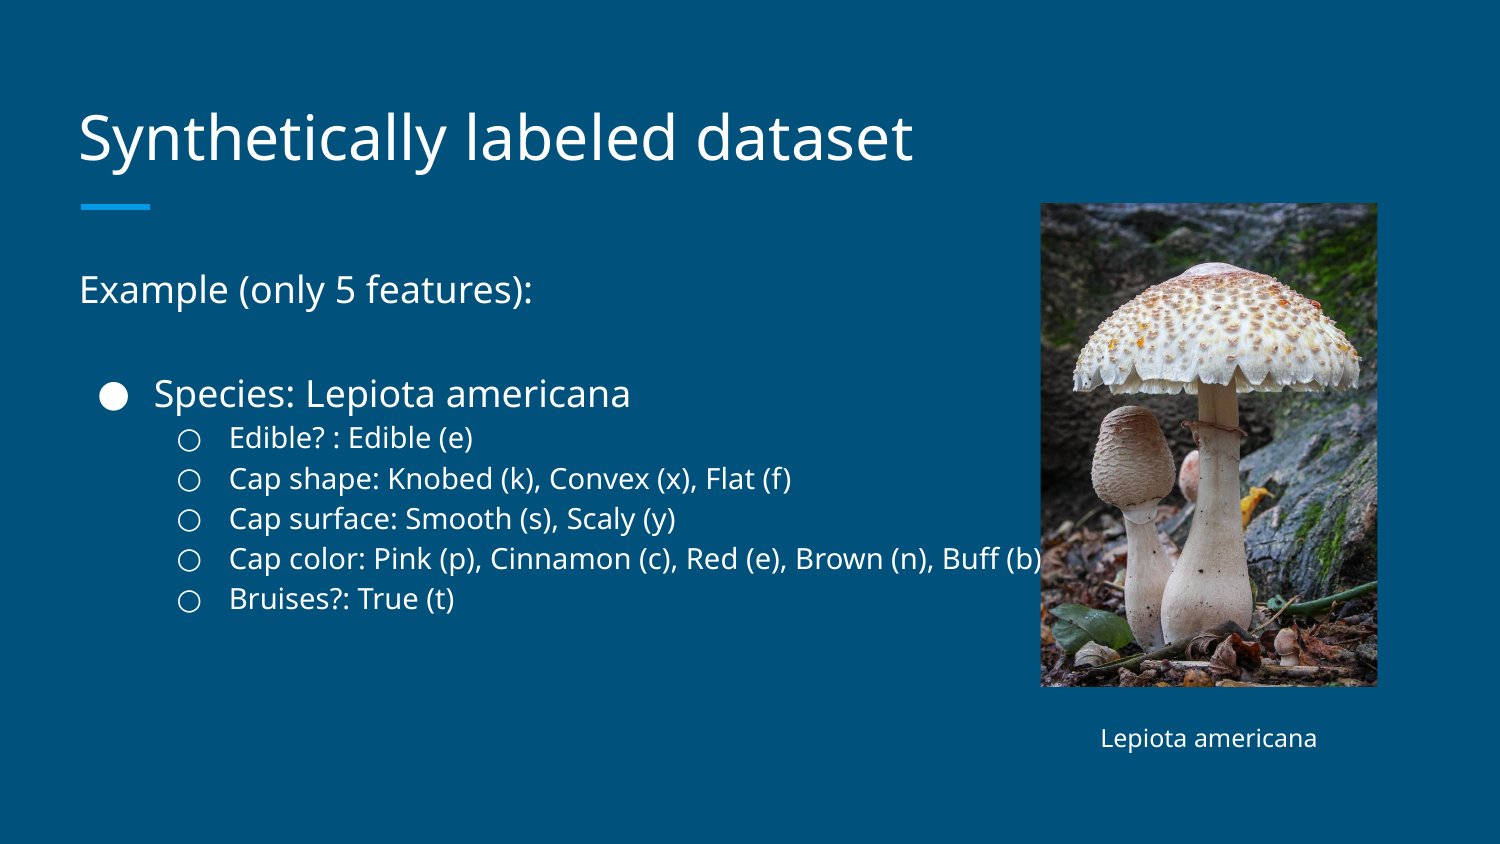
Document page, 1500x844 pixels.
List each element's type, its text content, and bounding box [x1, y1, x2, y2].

title Synthetically labeled dataset [63, 75, 1437, 188]
picture [1040, 204, 1377, 686]
text_box Lepiota americana [1083, 702, 1335, 768]
list Example (only 5 features): Species: Lepiota americana Edible? : Edible (e) Cap shape: Knobed (k), Convex (x), Flat (f) Cap surface: Smooth (s), Scaly (y) Cap color: Pink (p), Cinnamon (c), Red (e), Brown (n), Buff (b) Bruises?: True (t) [63, 244, 1437, 750]
